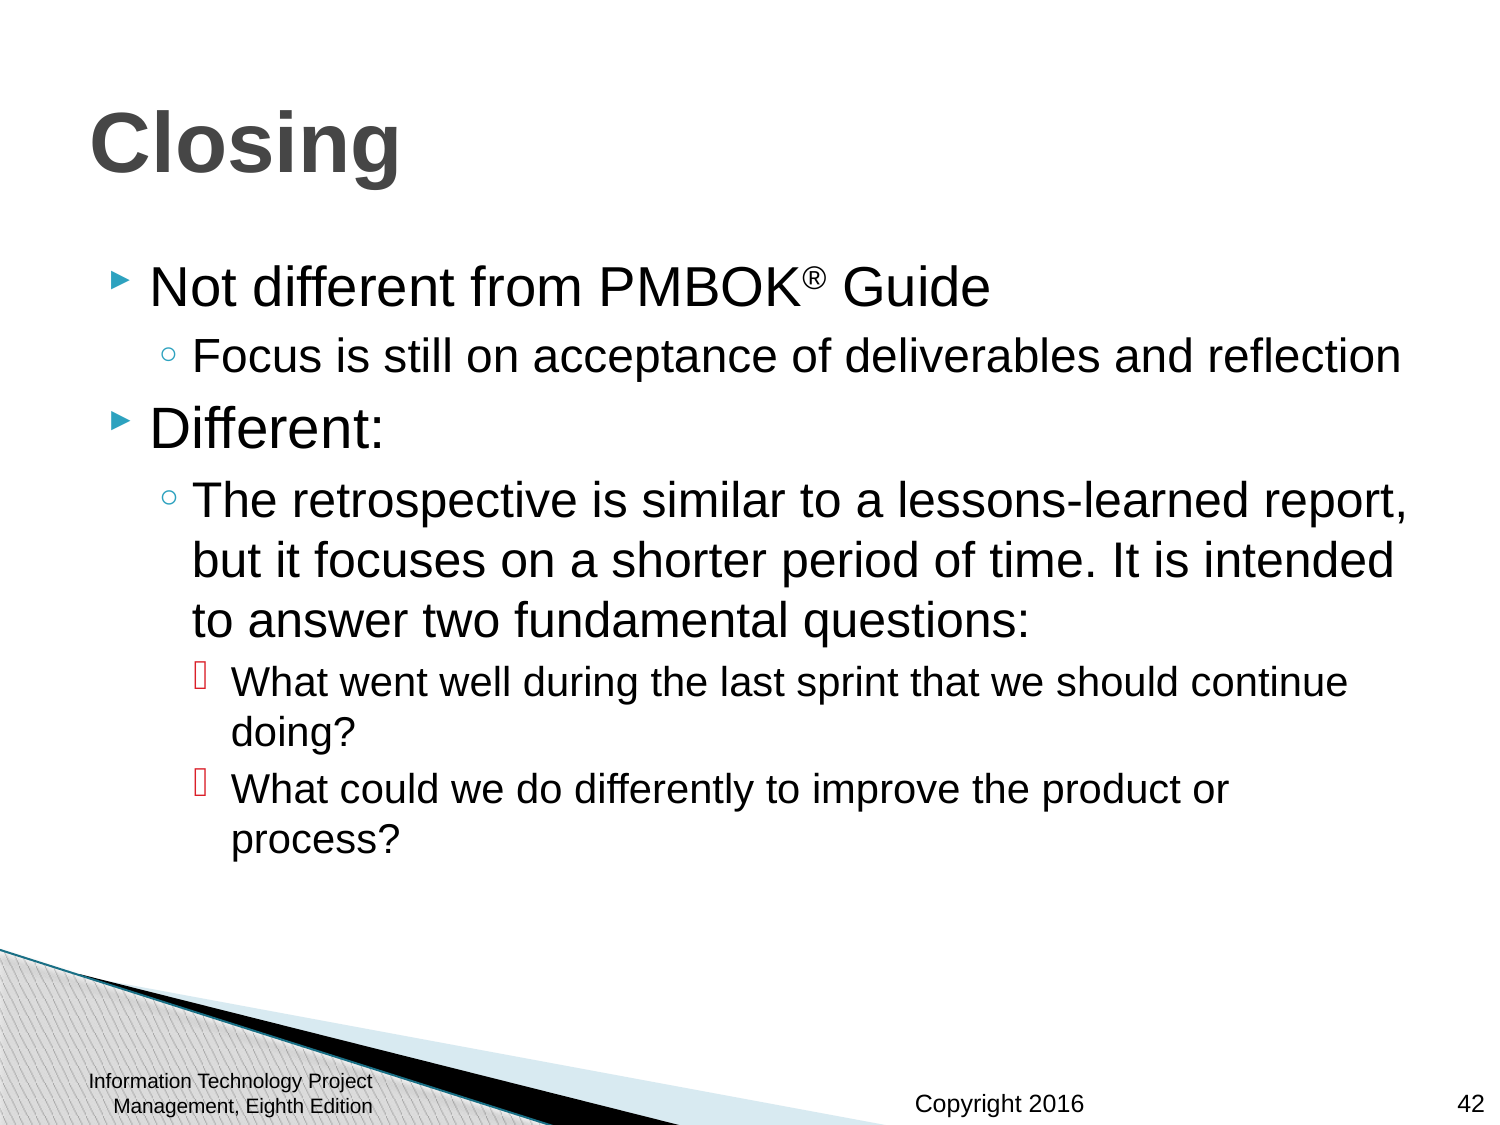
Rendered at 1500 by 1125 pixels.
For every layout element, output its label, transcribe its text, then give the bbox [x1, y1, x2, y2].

title Closing [75, 45, 1425, 233]
list Not different from PMBOK® Guide Focus is still on acceptance of deliverables and reflection Different: The retrospective is similar to a lessons-learned report, but it focuses on a shorter period of time. It is intended to answer two fundamental questions: What went well during the last sprint that we should continue doing? What could we do differently to improve the product or process? [74, 242, 1426, 986]
footer Information Technology Project Management, Eighth Edition [0, 1065, 388, 1125]
slide_number 42 [1408, 1065, 1500, 1125]
